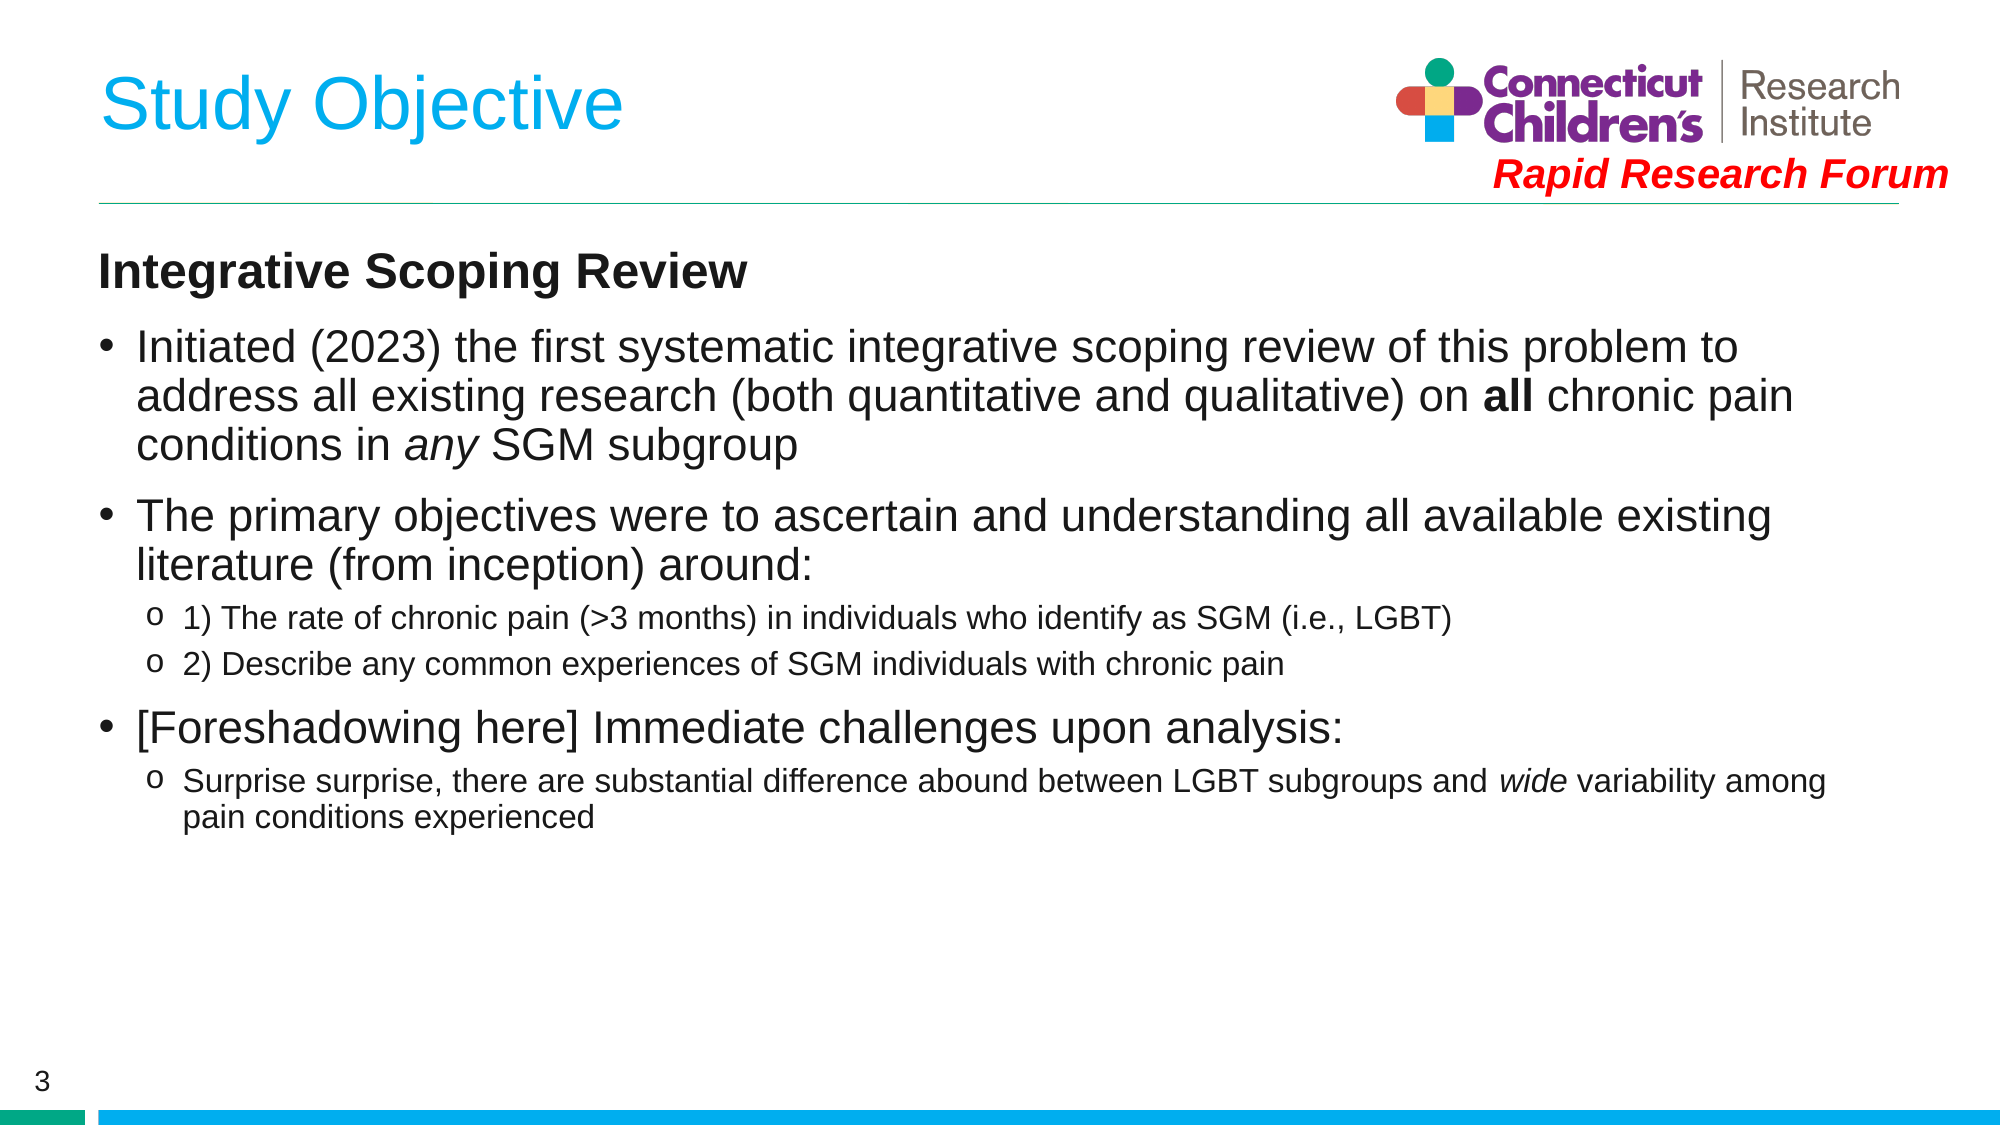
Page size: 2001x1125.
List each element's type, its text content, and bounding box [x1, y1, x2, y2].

list Integrative Scoping Review [97, 238, 1899, 297]
picture [1559, 58, 1899, 139]
list Initiated (2023) the first systematic integrative scoping review of this problem to address all existing research (both quantitative and qualitative) on all chronic pain conditions in any SGM subgroup The primary objectives were to ascertain and understanding all available existing literature (from inception) around: 1) The rate of chronic pain (>3 months) in individuals who identify as SGM (i.e., LGBT) 2) Describe any common experiences of SGM individuals with chronic pain [Foreshadowing here] Immediate challenges upon analysis: Surprise surprise, there are substantial difference abound between LGBT subgroups and wide variability among pain conditions experienced [98, 314, 1899, 1040]
text_box Rapid Research Forum [1492, 139, 2000, 205]
title Study Objective [98, 23, 1559, 187]
slide_number 3 [0, 1050, 85, 1110]
